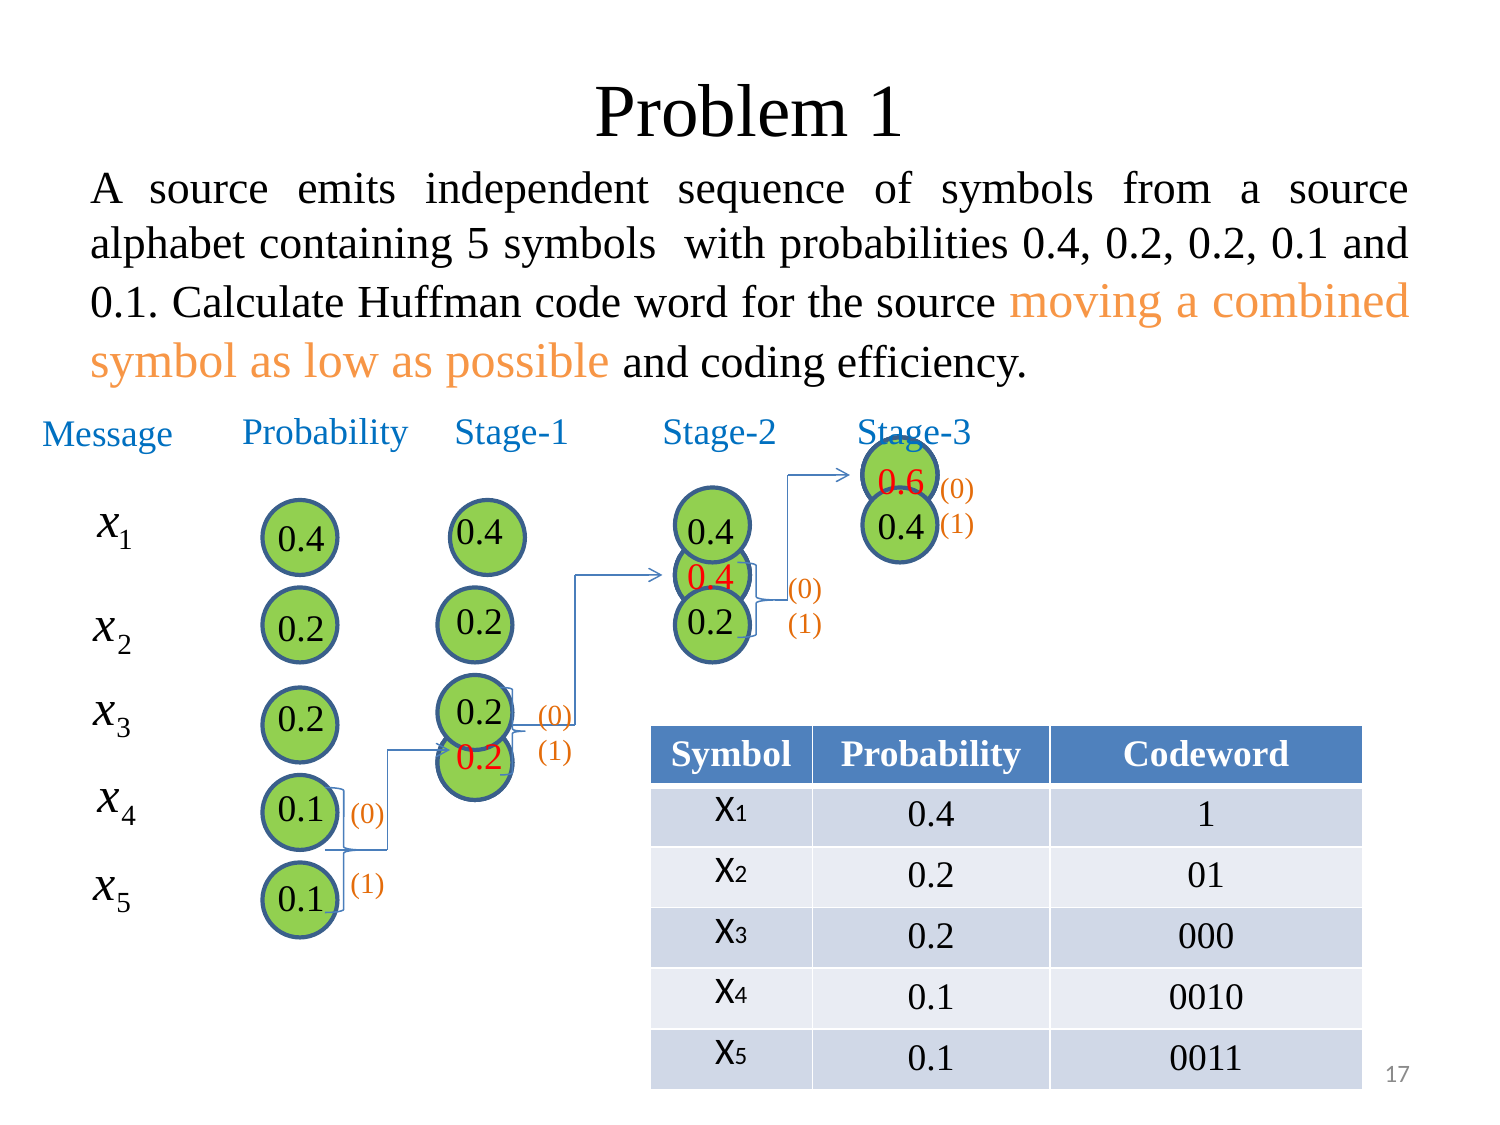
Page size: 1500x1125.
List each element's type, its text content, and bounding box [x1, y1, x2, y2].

table_cell 0011 [1051, 1030, 1362, 1089]
text_box [324, 786, 335, 849]
text_box Stage-2 [647, 399, 792, 460]
table_cell X3 [651, 908, 812, 967]
text_box (0) (1) [335, 787, 400, 908]
text_box [749, 509, 753, 541]
table_cell 01 [1051, 848, 1362, 907]
text_box [499, 686, 515, 776]
text_box Stage-1 [439, 399, 585, 460]
table_cell 0.2 [813, 908, 1049, 967]
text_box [87, 762, 147, 834]
text_box [874, 555, 926, 565]
table_cell 0010 [1051, 969, 1362, 1028]
text_box [435, 759, 441, 783]
text_box [682, 485, 743, 499]
table_cell [523, 726, 576, 731]
table_cell X5 [651, 1030, 812, 1089]
table_header Codeword [1051, 726, 1362, 783]
slide_number 17 [1074, 1042, 1425, 1103]
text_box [83, 591, 142, 663]
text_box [83, 674, 138, 751]
text_box Message [27, 401, 189, 462]
text_box (0) (1) [773, 562, 838, 648]
table_cell 000 [1051, 908, 1362, 967]
text_box [519, 513, 528, 562]
table_cell 0.1 [813, 1030, 1049, 1089]
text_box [87, 487, 138, 559]
text_box [275, 497, 324, 506]
table_cell X4 [651, 969, 812, 1028]
table_cell 0.2 [813, 848, 1049, 907]
text_box (0) (1) [523, 689, 588, 774]
text_box Stage-3 [842, 399, 987, 460]
text_box [681, 650, 744, 665]
text_box [435, 604, 441, 646]
table_cell 0.4 [813, 789, 1049, 846]
text_box 0.4 0.2 0.2 0.1 0.1 [262, 506, 340, 972]
table_cell 1 [1051, 789, 1362, 846]
title Problem 1 [75, 12, 1425, 149]
table_cell 0.1 [813, 969, 1049, 1028]
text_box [83, 849, 138, 926]
text_box [435, 692, 441, 733]
text_box [737, 561, 773, 639]
table_cell X1 [651, 789, 812, 846]
text_box Probability [227, 399, 424, 460]
text_box 0.4 0.2 0.2 0.2 [441, 499, 519, 830]
table_cell X2 [651, 848, 812, 907]
text_box 0.4 0.4 0.2 [672, 499, 749, 650]
table_header Symbol [651, 726, 812, 783]
text_box [324, 850, 345, 914]
text_box 0.6 0.4 [862, 449, 960, 555]
table_header Probability [813, 726, 1049, 783]
text_box (0) (1) [925, 462, 990, 548]
list A source emits independent sequence of symbols from a source alphabet containing 5 symbols with probabilities 0.4, 0.2, 0.2, 0.1 and 0.1. Calculate Huffman code word for the source moving a combined symbol as low as possible and coding efficiency. [75, 149, 1425, 413]
